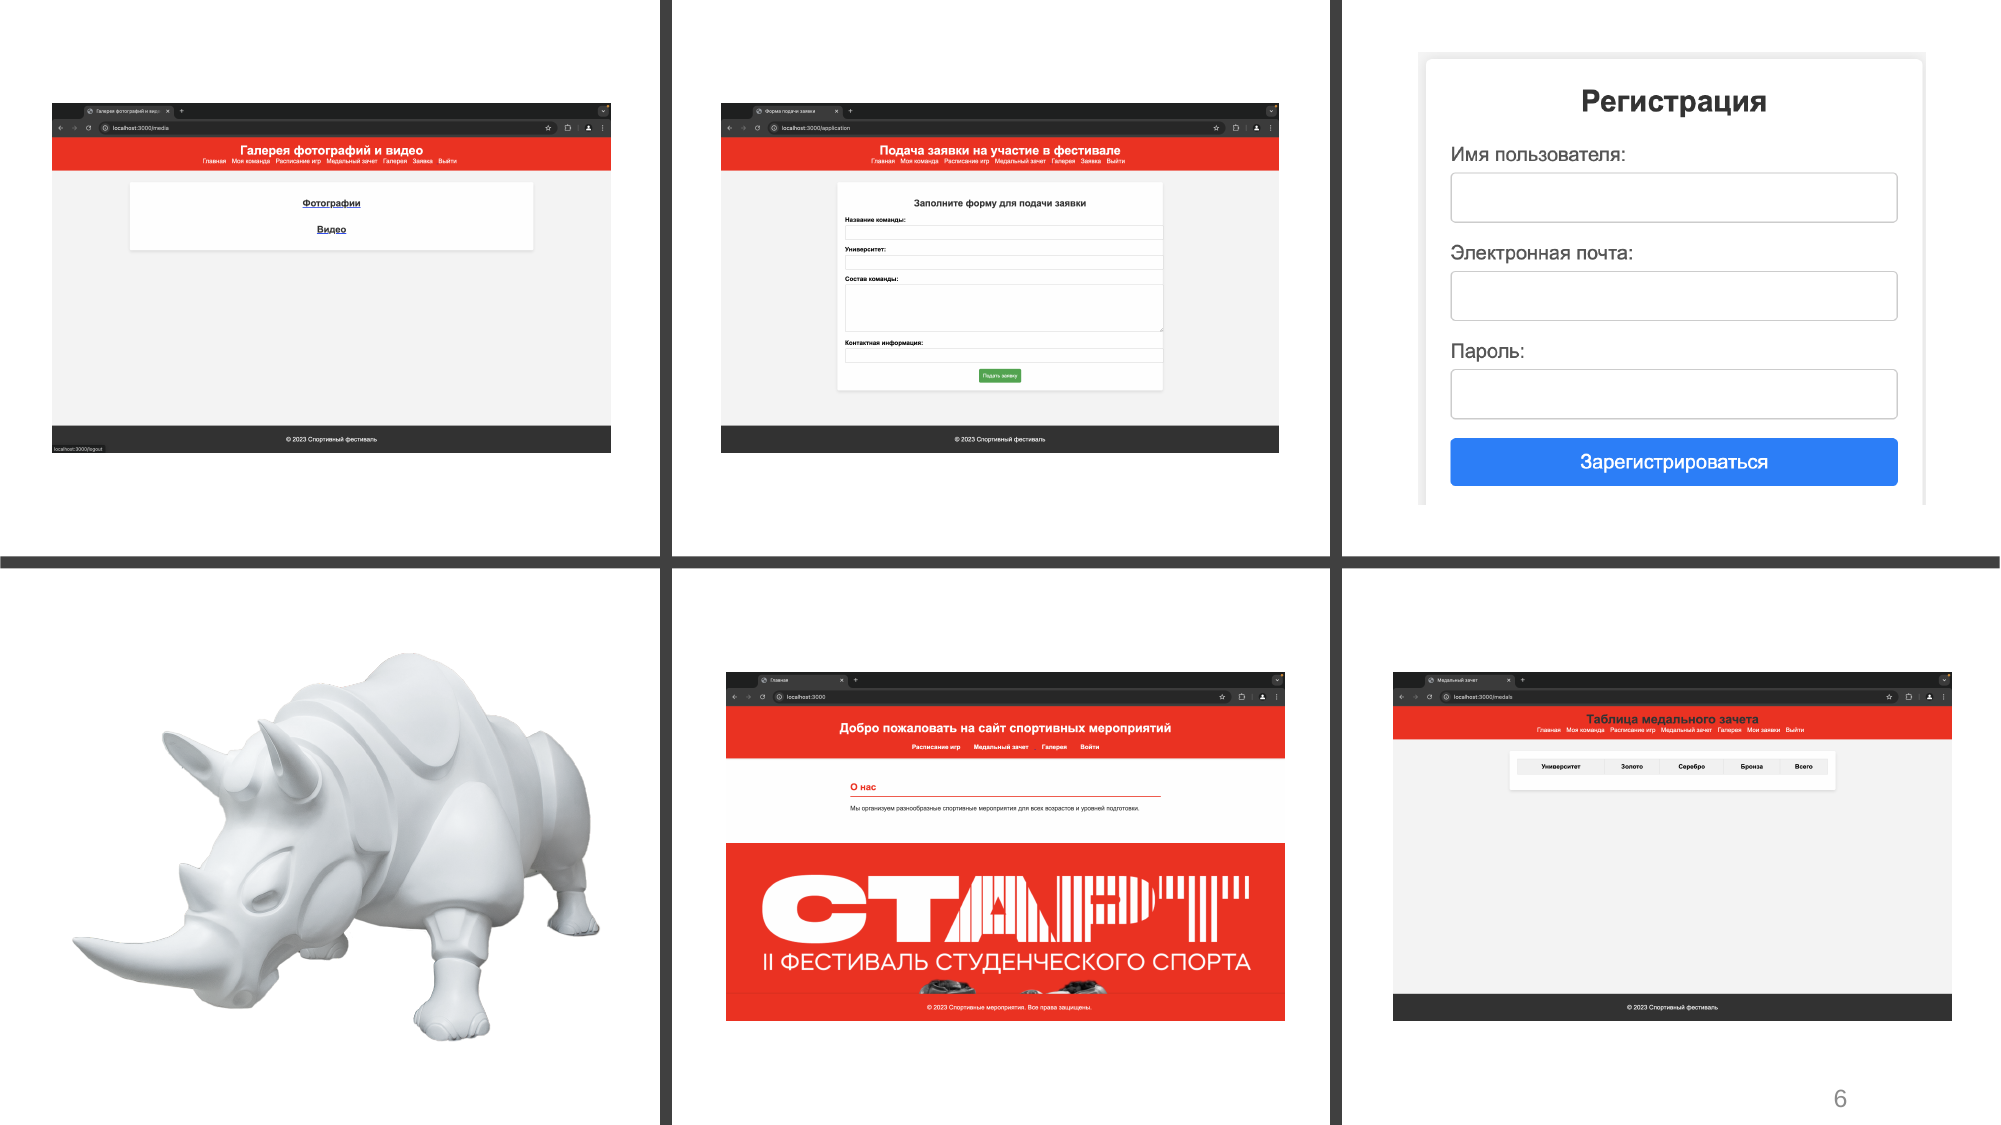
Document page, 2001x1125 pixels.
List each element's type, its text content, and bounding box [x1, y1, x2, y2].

picture [1418, 52, 1926, 505]
text_box [659, 0, 673, 555]
text_box [1329, 0, 1343, 555]
picture [726, 672, 1285, 1021]
text_box [659, 789, 673, 1125]
picture [1393, 672, 1952, 1021]
picture [720, 103, 1279, 453]
picture [52, 103, 611, 453]
text_box [115, 592, 1822, 789]
text_box [1329, 789, 1343, 1125]
text_box [659, 569, 673, 592]
text_box [1329, 569, 1343, 592]
text_box [0, 555, 2000, 569]
slide_number 6 [1412, 1067, 1863, 1125]
picture [59, 637, 618, 1055]
